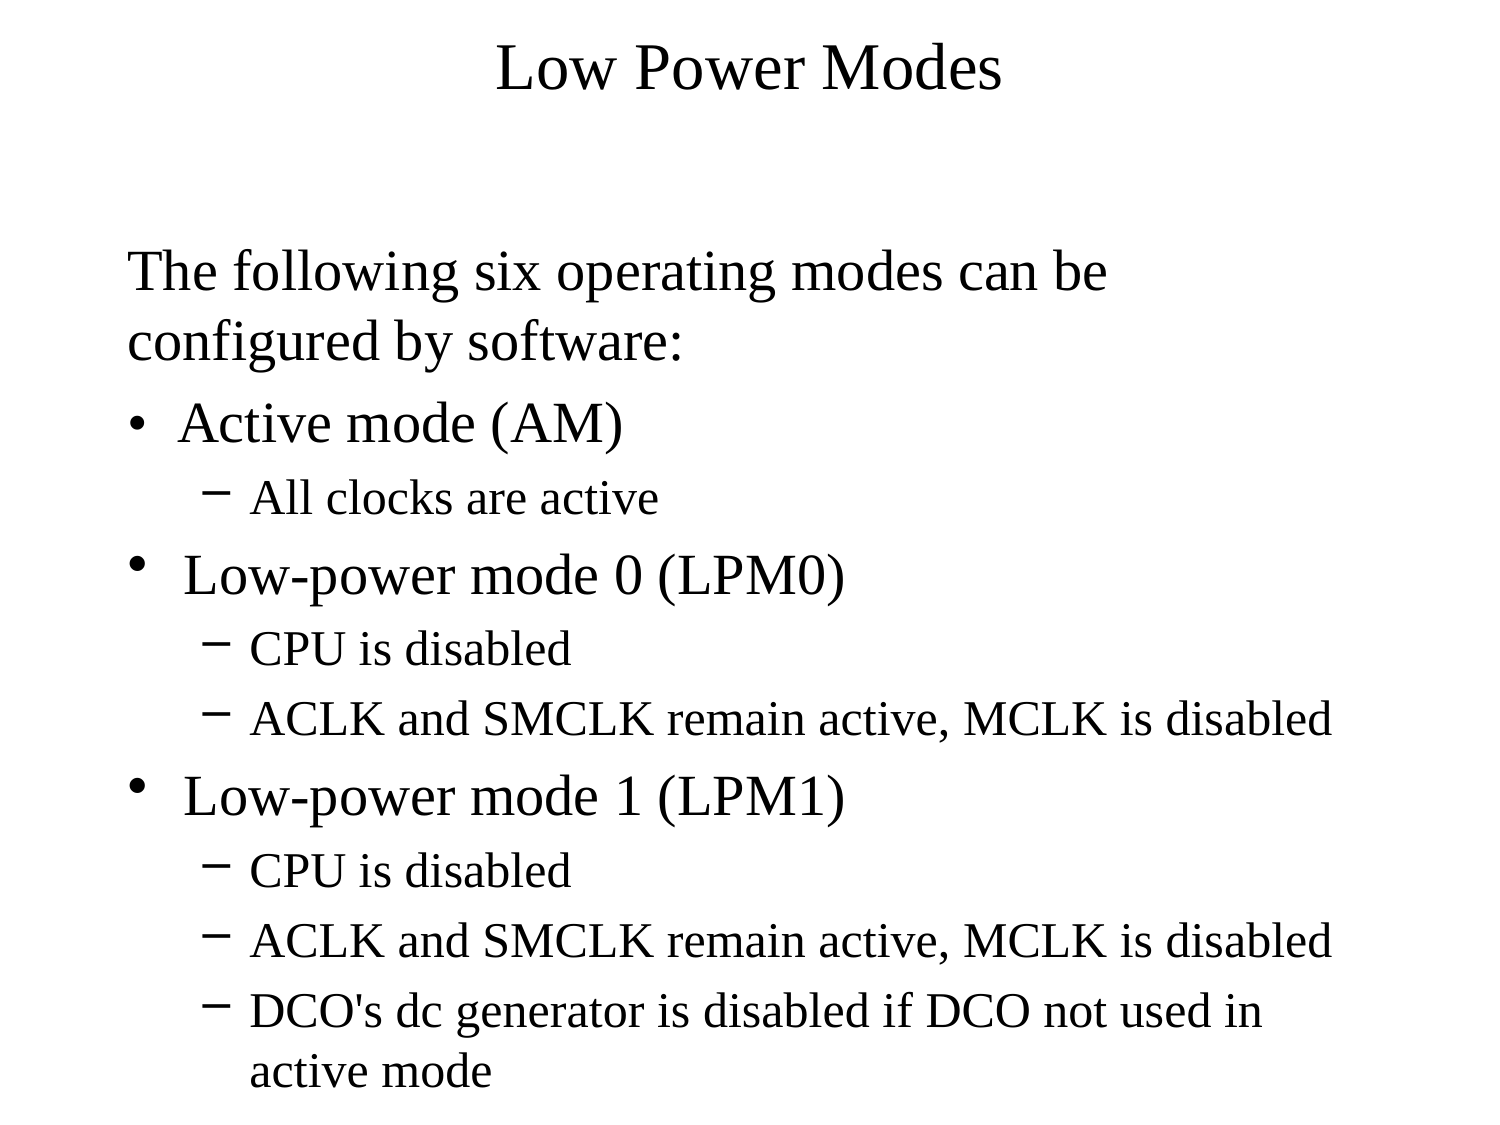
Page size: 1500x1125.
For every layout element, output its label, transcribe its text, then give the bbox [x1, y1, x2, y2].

title Low Power Modes [112, 24, 1388, 101]
list The following six operating modes can be configured by software: • Active mode (AM) All clocks are active Low-power mode 0 (LPM0) CPU is disabled ACLK and SMCLK remain active, MCLK is disabled Low-power mode 1 (LPM1) CPU is disabled ACLK and SMCLK remain active, MCLK is disabled DCO's dc generator is disabled if DCO not used in active mode [112, 224, 1388, 1001]
